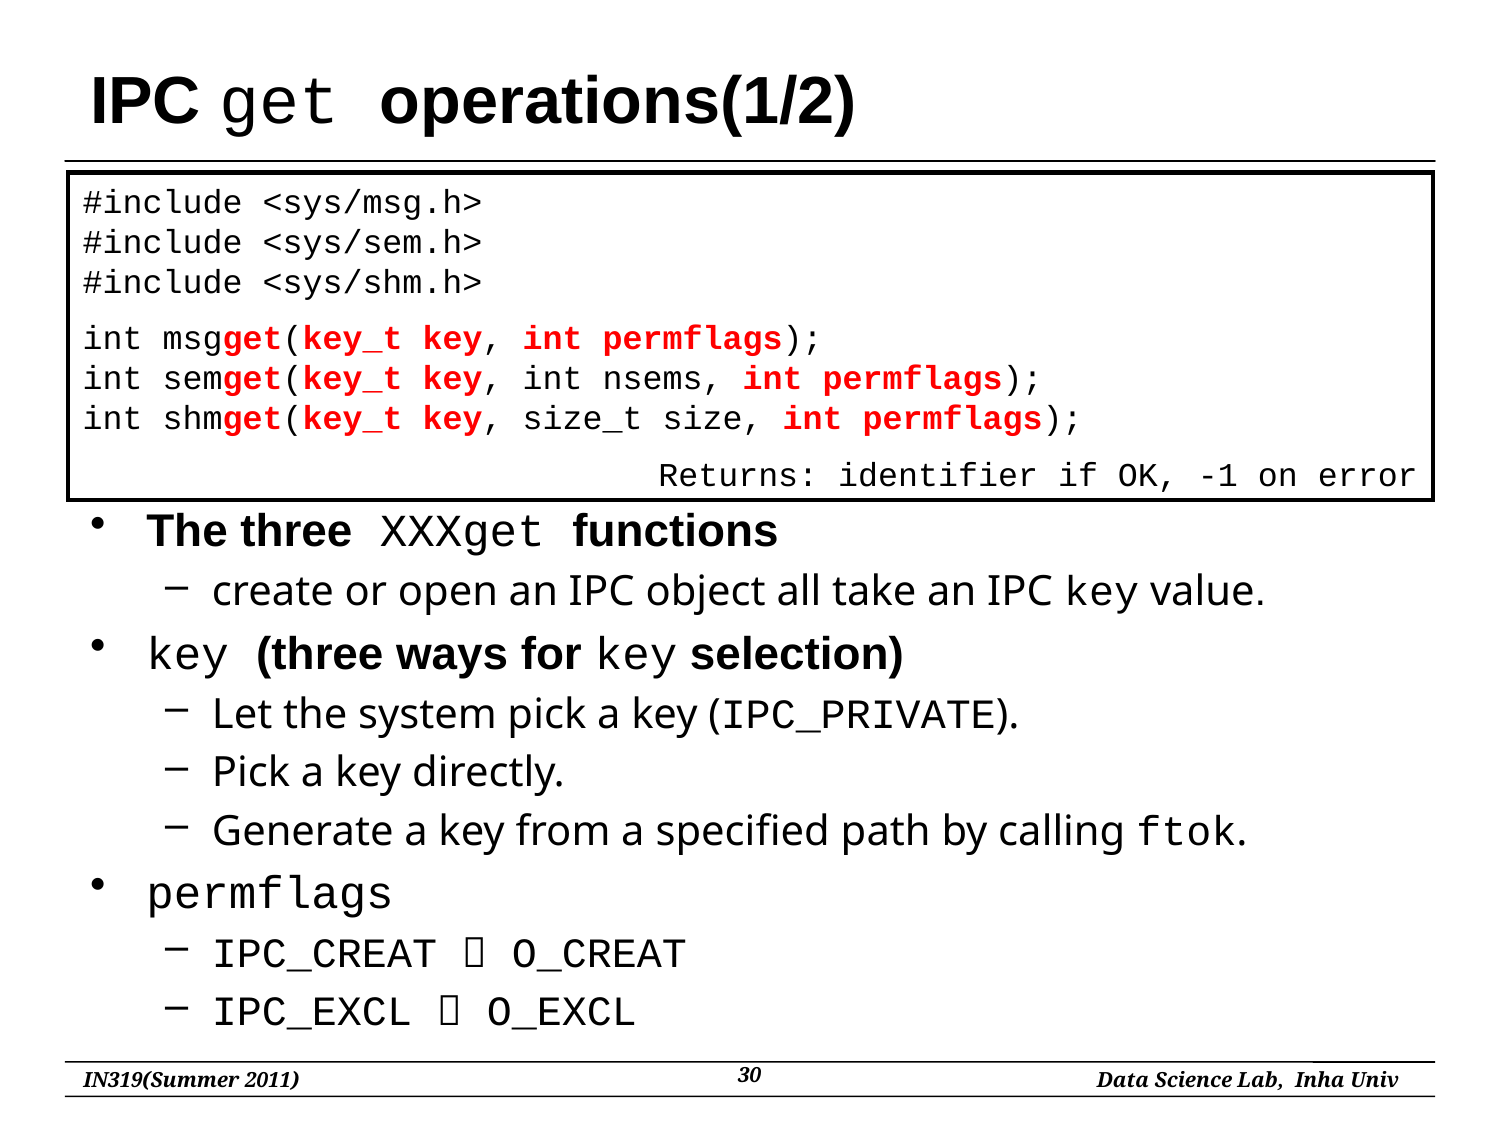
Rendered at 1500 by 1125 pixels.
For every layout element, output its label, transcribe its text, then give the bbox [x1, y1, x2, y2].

list The three XXXget functions create or open an IPC object all take an IPC key value. key (three ways for key selection) Let the system pick a key (IPC_PRIVATE). Pick a key directly. Generate a key from a specified path by calling ftok. permflags IPC_CREAT  O_CREAT IPC_EXCL  O_EXCL [74, 172, 1500, 1125]
text_box #include <sys/msg.h> #include <sys/sem.h> #include <sys/shm.h> int msgget(key_t key, int permflags); int semget(key_t key, int nsems, int permflags); int shmget(key_t key, size_t size, int permflags); Returns: identifier if OK, -1 on error [67, 172, 1433, 501]
title IPC get operations(1/2) [74, 44, 1426, 150]
slide_number 30 [574, 1054, 925, 1102]
